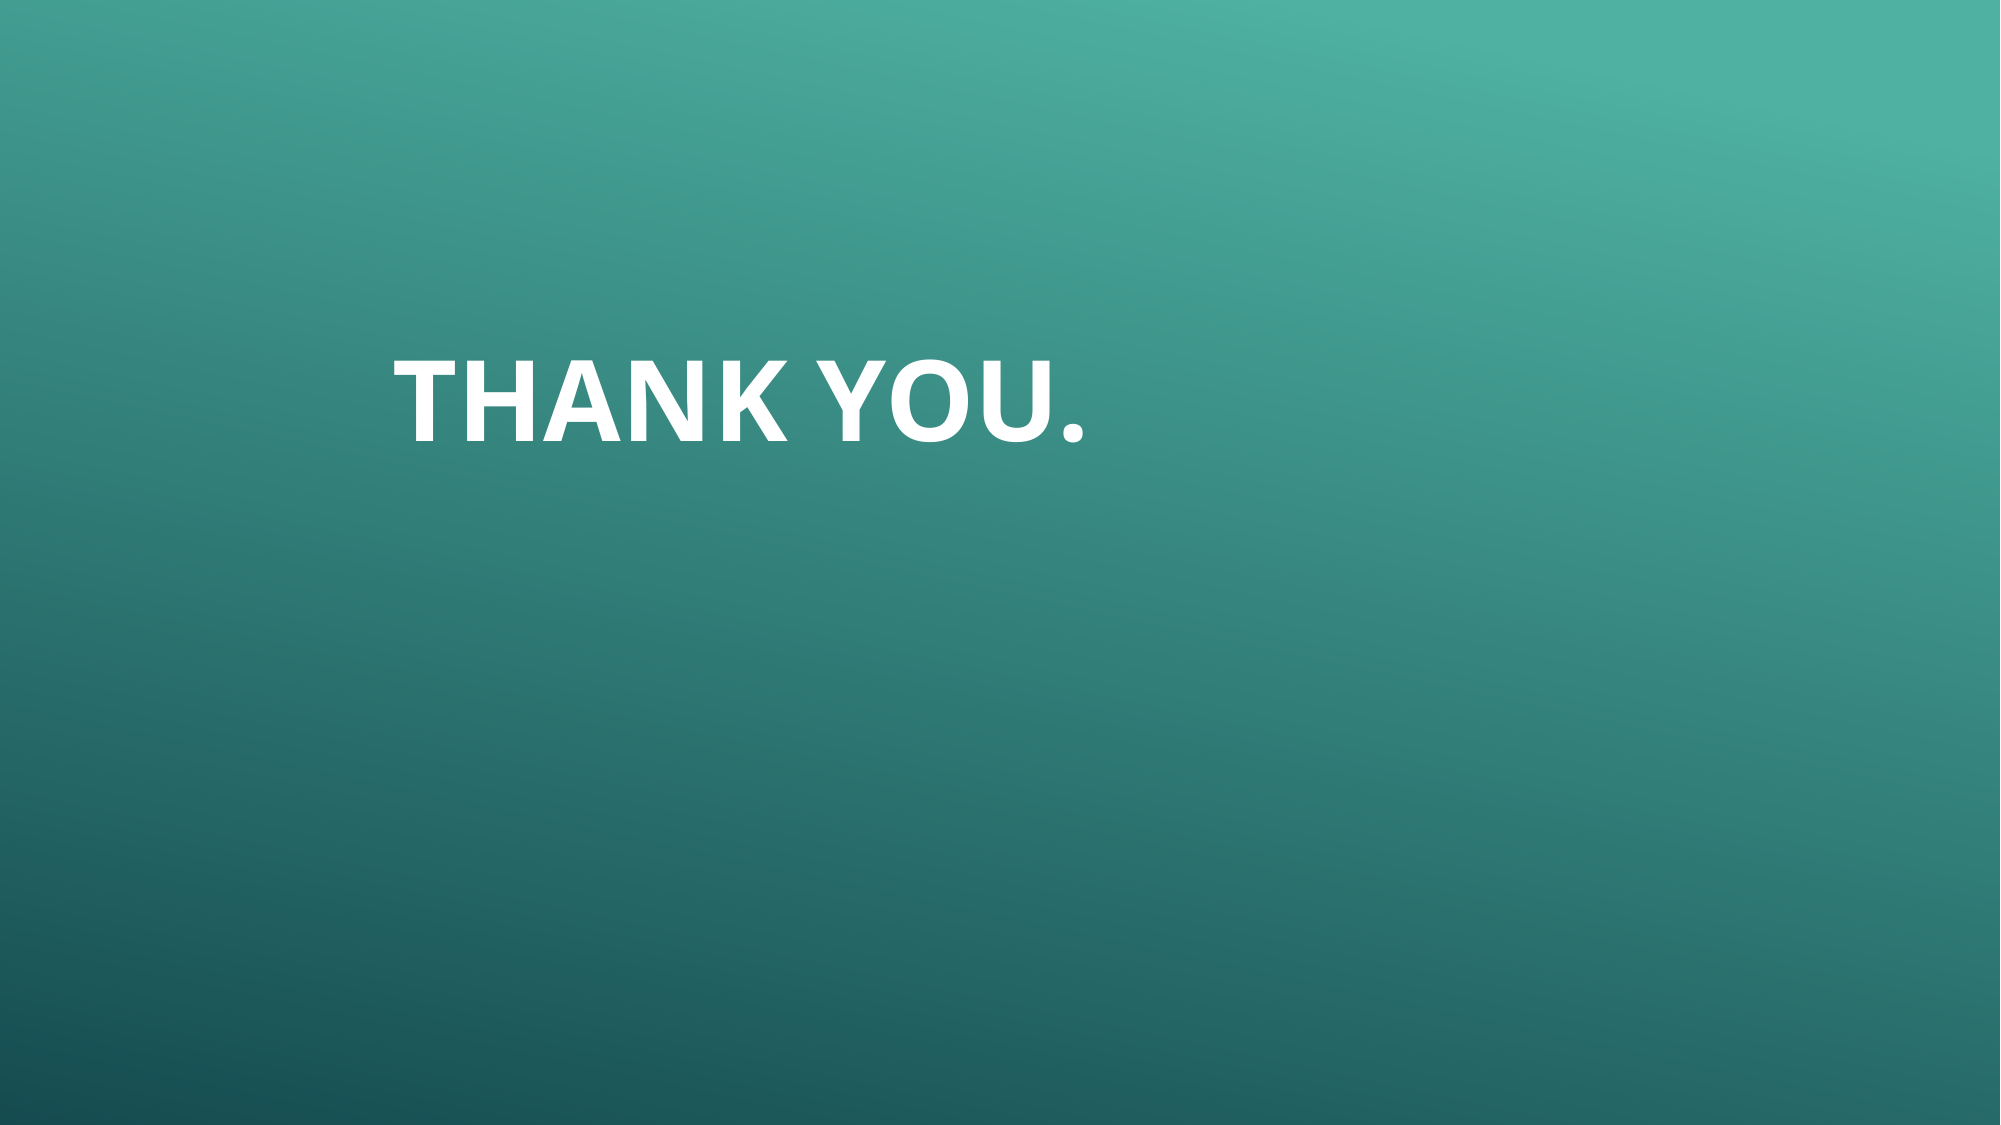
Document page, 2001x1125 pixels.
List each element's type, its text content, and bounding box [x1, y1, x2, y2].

text_box THANK YOU. [377, 321, 1193, 472]
